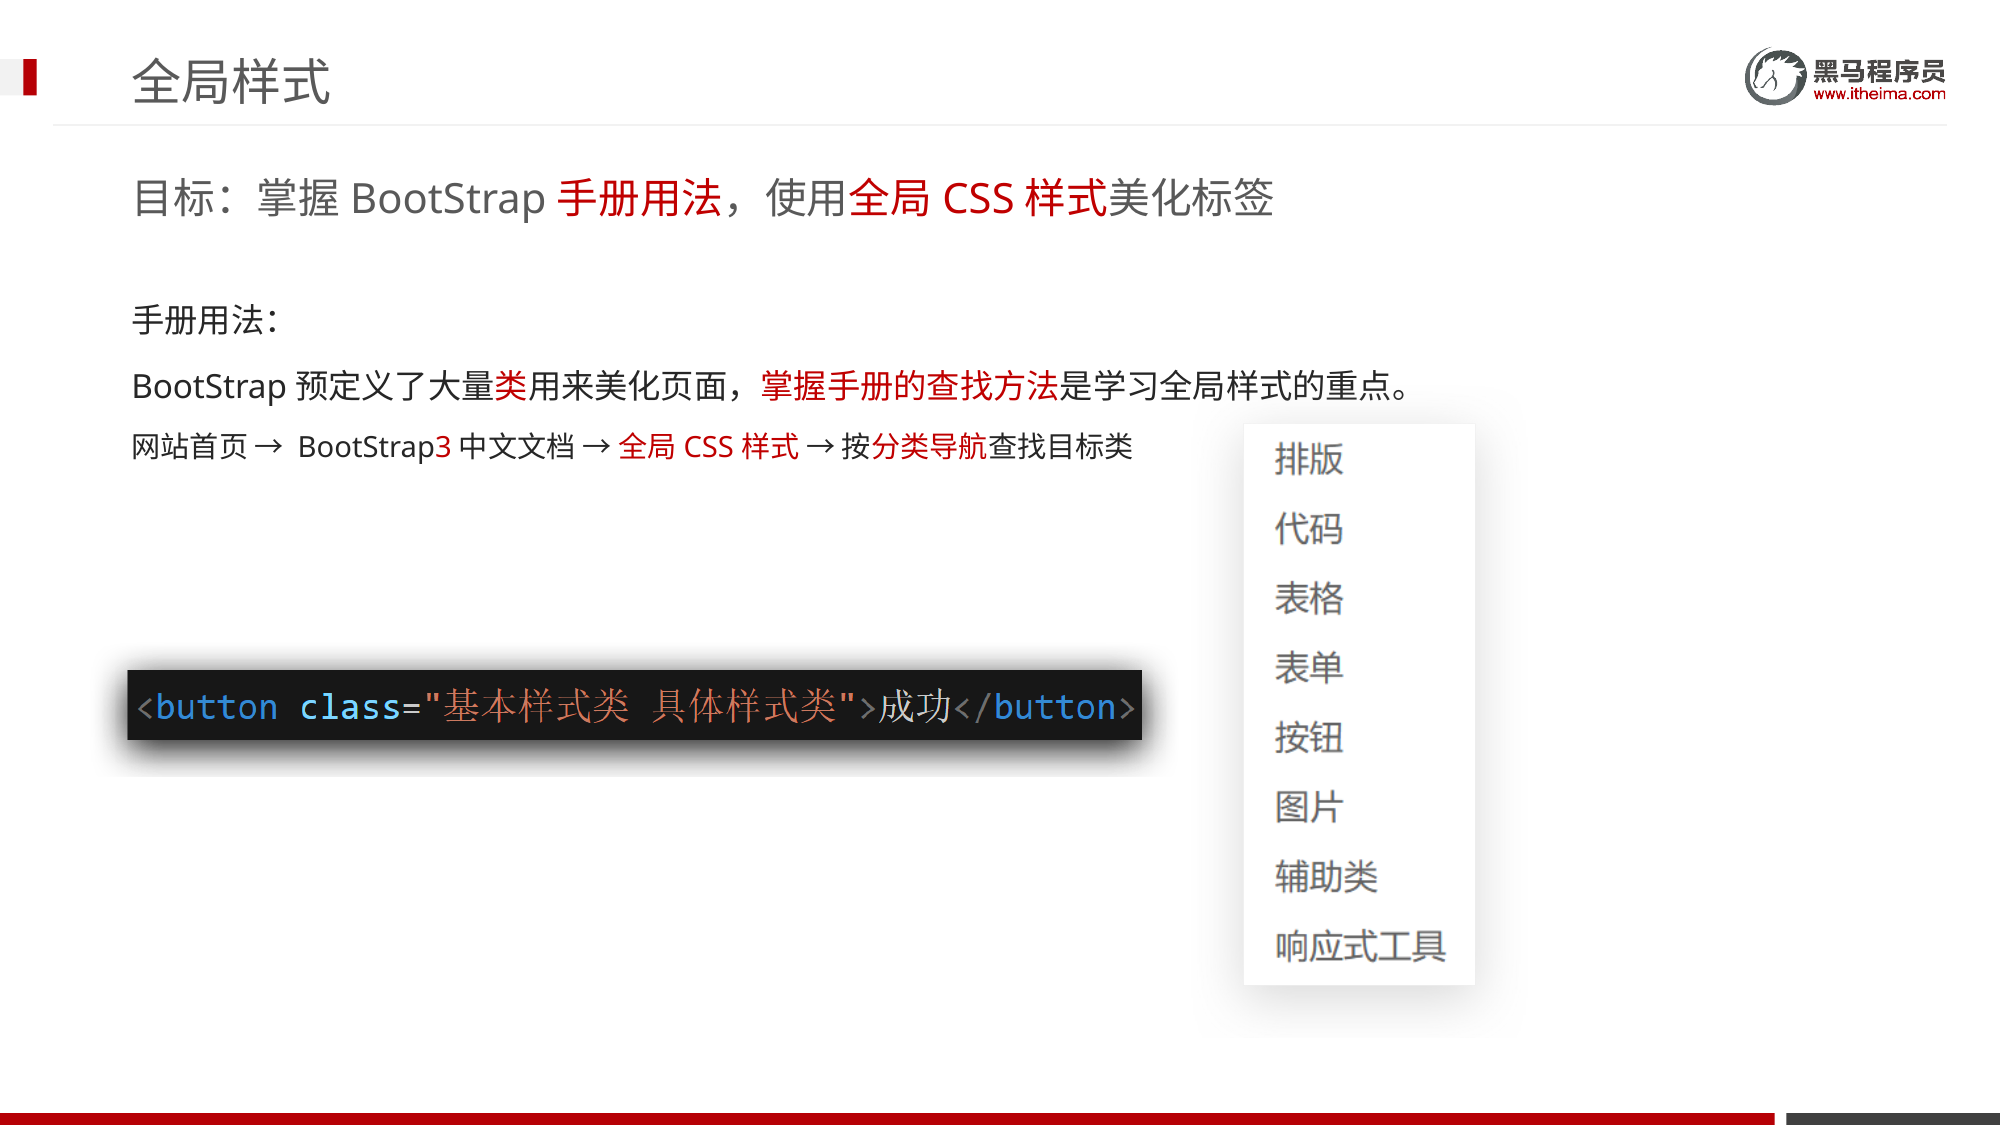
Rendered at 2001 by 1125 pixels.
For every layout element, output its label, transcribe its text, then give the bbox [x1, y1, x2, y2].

picture [1744, 46, 1946, 106]
picture [1191, 371, 1528, 1038]
title 全局样式 [116, 38, 1556, 124]
picture [90, 632, 1179, 778]
list 手册用法： BootStrap预定义了大量类用来美化页面，掌握手册的查找方法是学习全局样式的重点。 网站首页 → BootStrap3中文文档 → 全局CSS样式 → 按分类导航查找目标类 [116, 271, 1872, 964]
list 目标：掌握BootStrap手册用法，使用全局CSS样式美化标签 [116, 154, 1872, 239]
